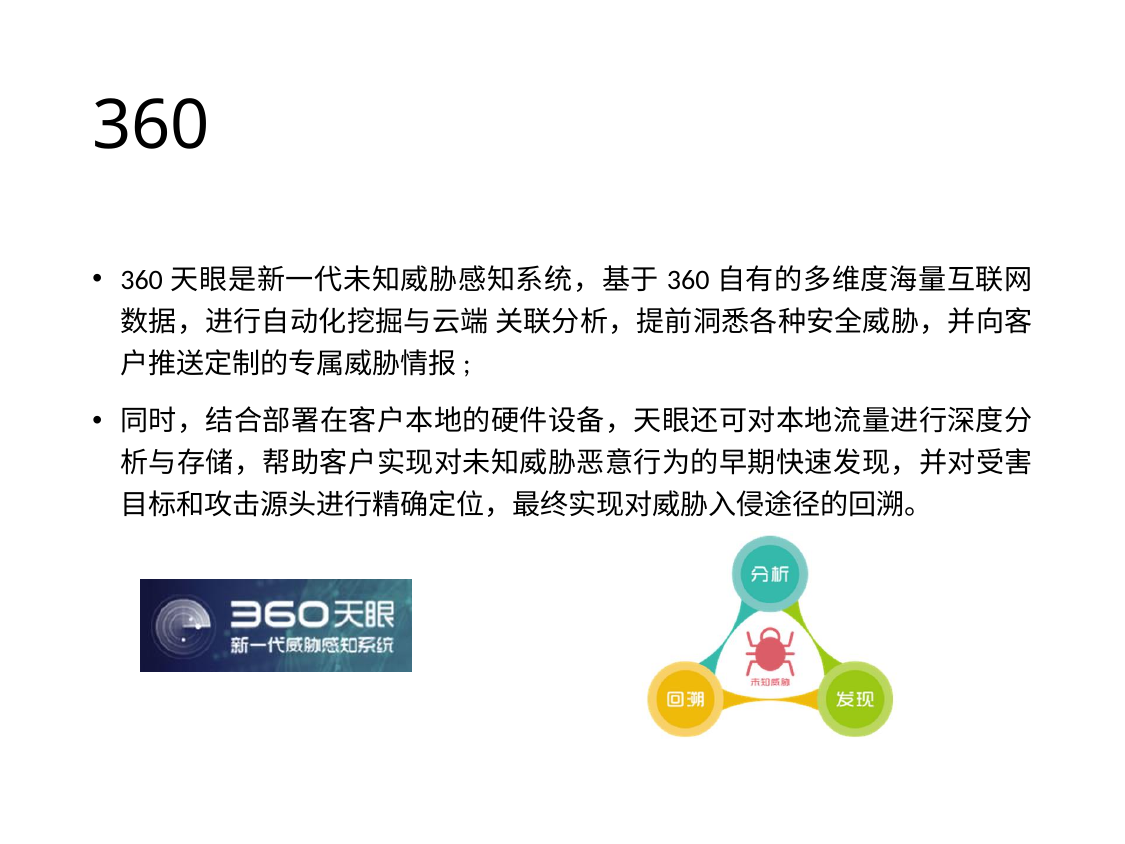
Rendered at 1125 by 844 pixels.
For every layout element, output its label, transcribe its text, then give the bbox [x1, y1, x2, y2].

list 360天眼是新一代未知威胁感知系统，基于360自有的多维度海量互联网数据，进行自动化挖掘与云端 关联分析，提前洞悉各种安全威胁，并向客户推送定制的专属威胁情报; 同时，结合部署在客户本地的硬件设备，天眼还可对本地流量进行深度分析与存储，帮助客户实现对未知威胁恶意行为的早期快速发现，并对受害目标和攻击源头进行精确定位，最终实现对威胁入侵途径的回溯。 [77, 245, 1048, 548]
title 360 [77, 44, 1048, 208]
picture [140, 579, 412, 672]
picture [623, 531, 900, 747]
